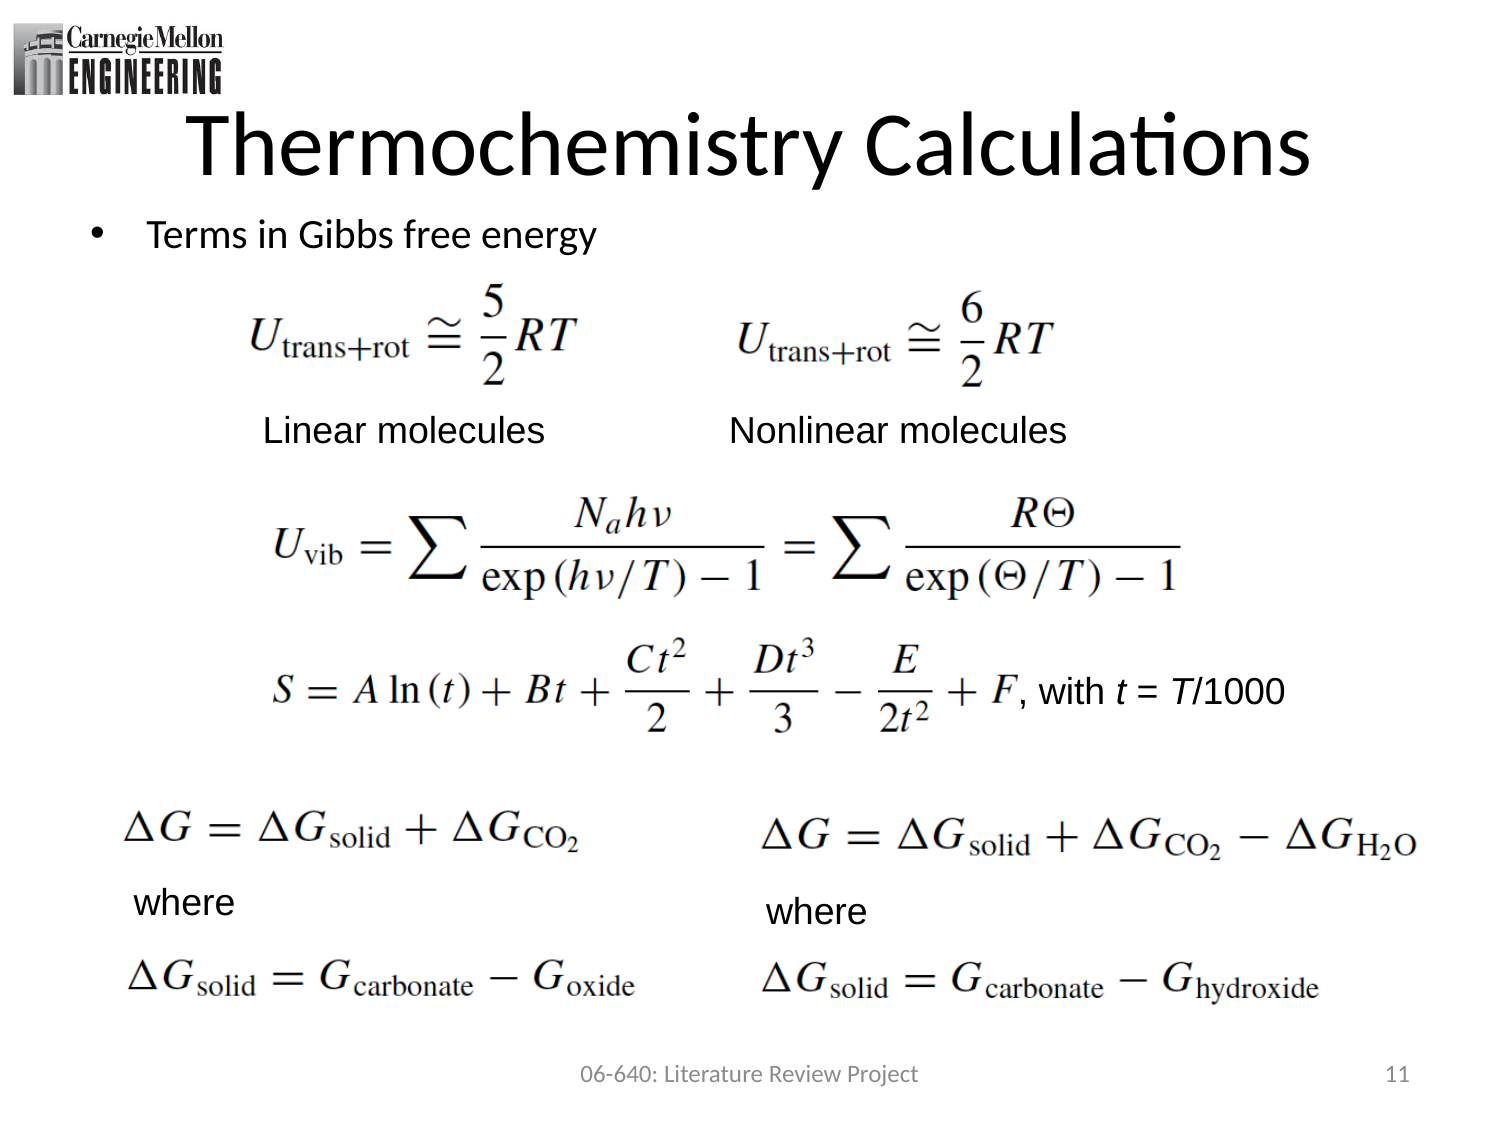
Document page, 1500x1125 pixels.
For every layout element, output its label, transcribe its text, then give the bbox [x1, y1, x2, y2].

text_box Nonlinear molecules [714, 398, 1083, 458]
list Terms in Gibbs free energy [74, 199, 1426, 943]
picture [265, 624, 1022, 740]
slide_number 11 [1074, 1042, 1425, 1103]
title Thermochemistry Calculations [74, 44, 1426, 199]
picture [116, 941, 639, 1009]
picture [725, 277, 1058, 397]
picture [748, 794, 1421, 867]
picture [11, 12, 226, 107]
text_box , with t = T/1000 [1027, 659, 1301, 720]
picture [748, 940, 1323, 1009]
picture [116, 794, 585, 870]
picture [265, 472, 1186, 613]
picture [245, 277, 585, 399]
text_box where [118, 879, 251, 931]
text_box where [751, 880, 883, 939]
text_box Linear molecules [247, 406, 561, 458]
footer 06-640: Literature Review Project [512, 1042, 988, 1103]
